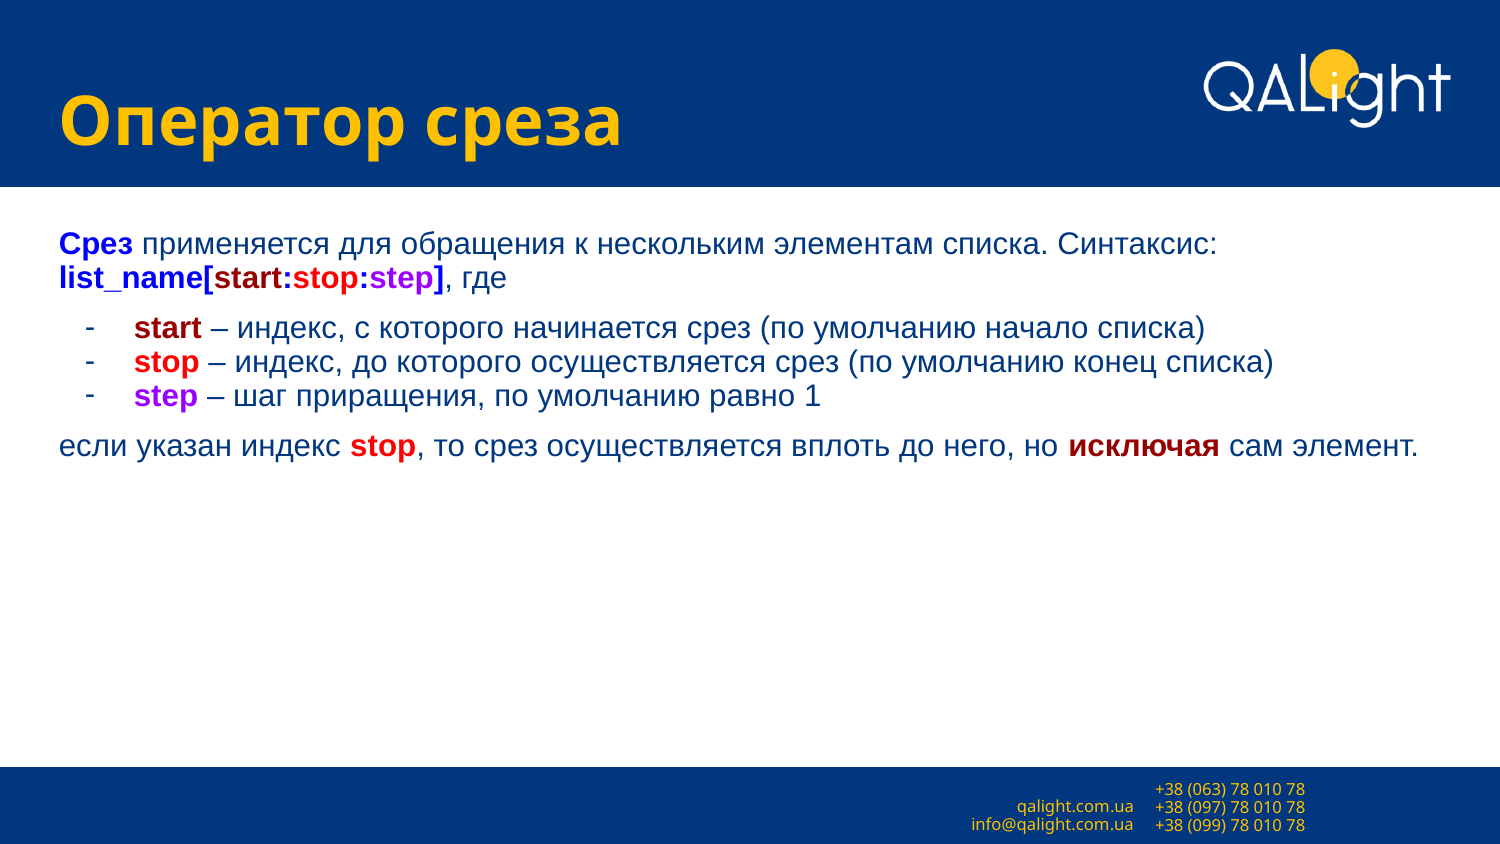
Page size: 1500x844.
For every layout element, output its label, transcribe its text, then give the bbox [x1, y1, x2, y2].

title Оператор среза [47, 15, 1187, 172]
subtitle Срез применяется для обращения к нескольким элементам списка. Синтаксис: list_name[start:stop:step], где start – индекс, с которого начинается срез (по умолчанию начало списка) stop – индекс, до которого осуществляется срез (по умолчанию конец списка) step – шаг приращения, по умолчанию равно 1 если указан индекс stop, то срез осуществляется вплоть до него, но исключая сам элемент. [47, 216, 1448, 763]
picture [1200, 48, 1453, 130]
